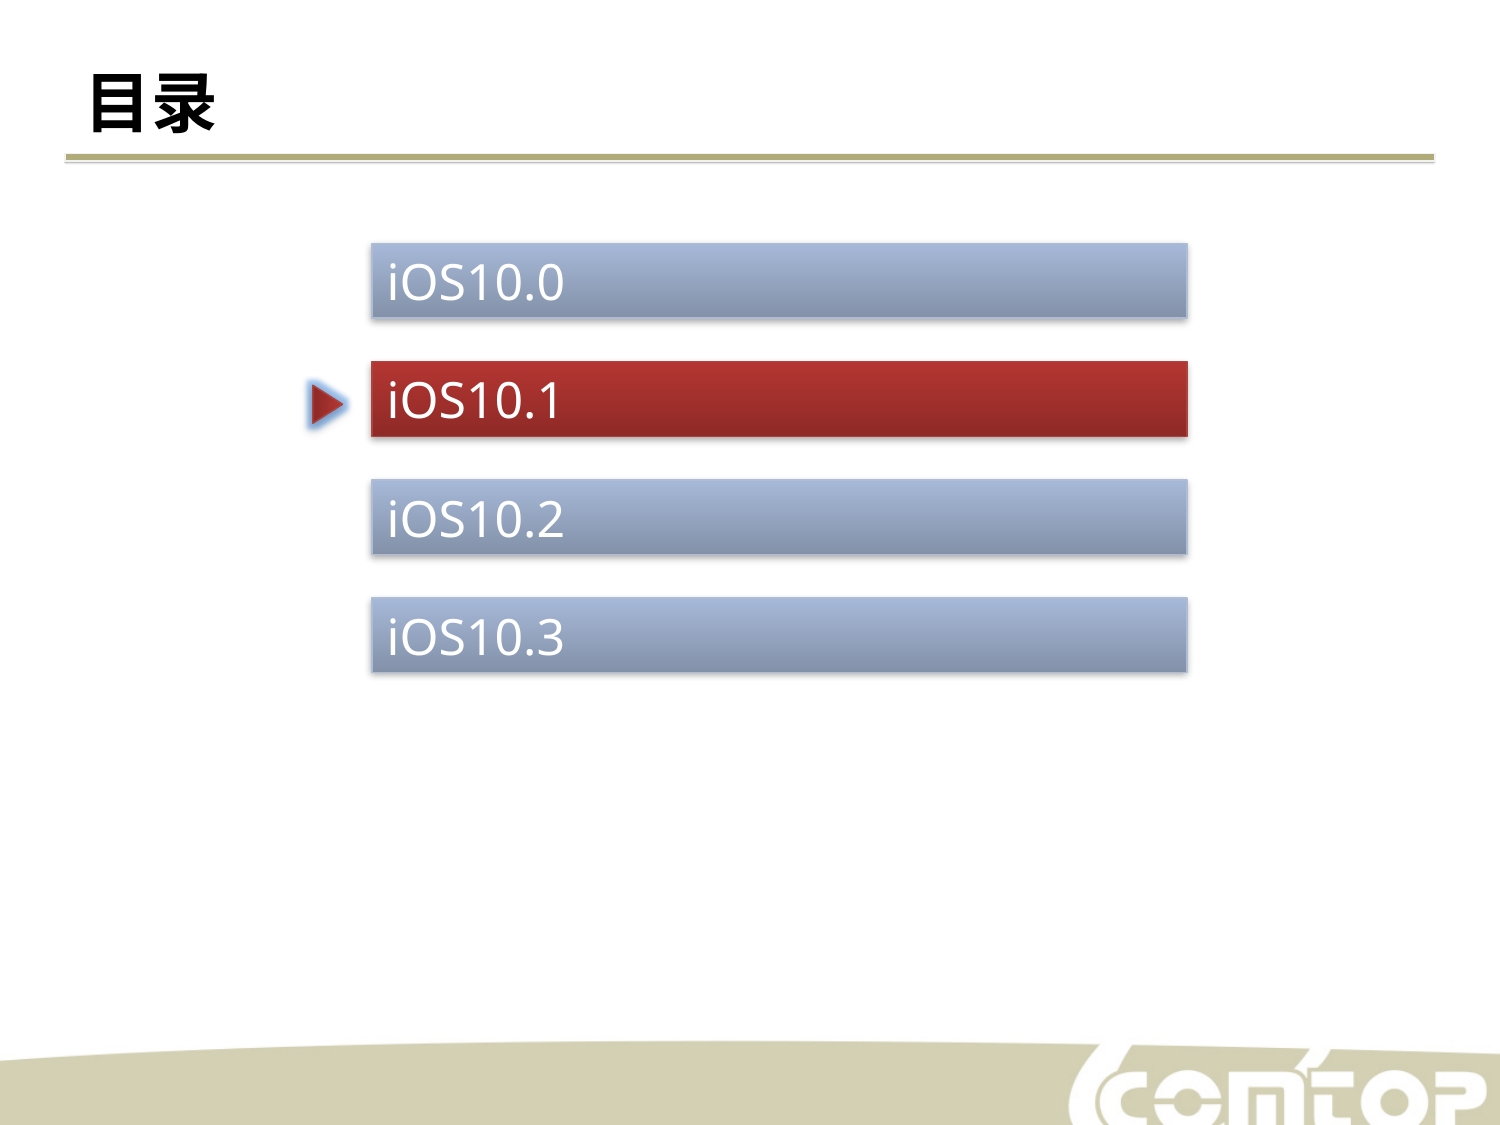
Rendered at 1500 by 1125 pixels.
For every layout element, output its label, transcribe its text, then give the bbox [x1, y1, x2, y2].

text_box [312, 384, 344, 424]
text_box iOS10.2 [371, 479, 1188, 555]
picture [0, 0, 1500, 1125]
text_box iOS10.0 [371, 243, 1188, 319]
text_box iOS10.3 [371, 597, 1188, 673]
text_box [64, 153, 1436, 161]
text_box iOS10.1 [371, 361, 1188, 437]
text_box 目录 [70, 53, 1258, 148]
